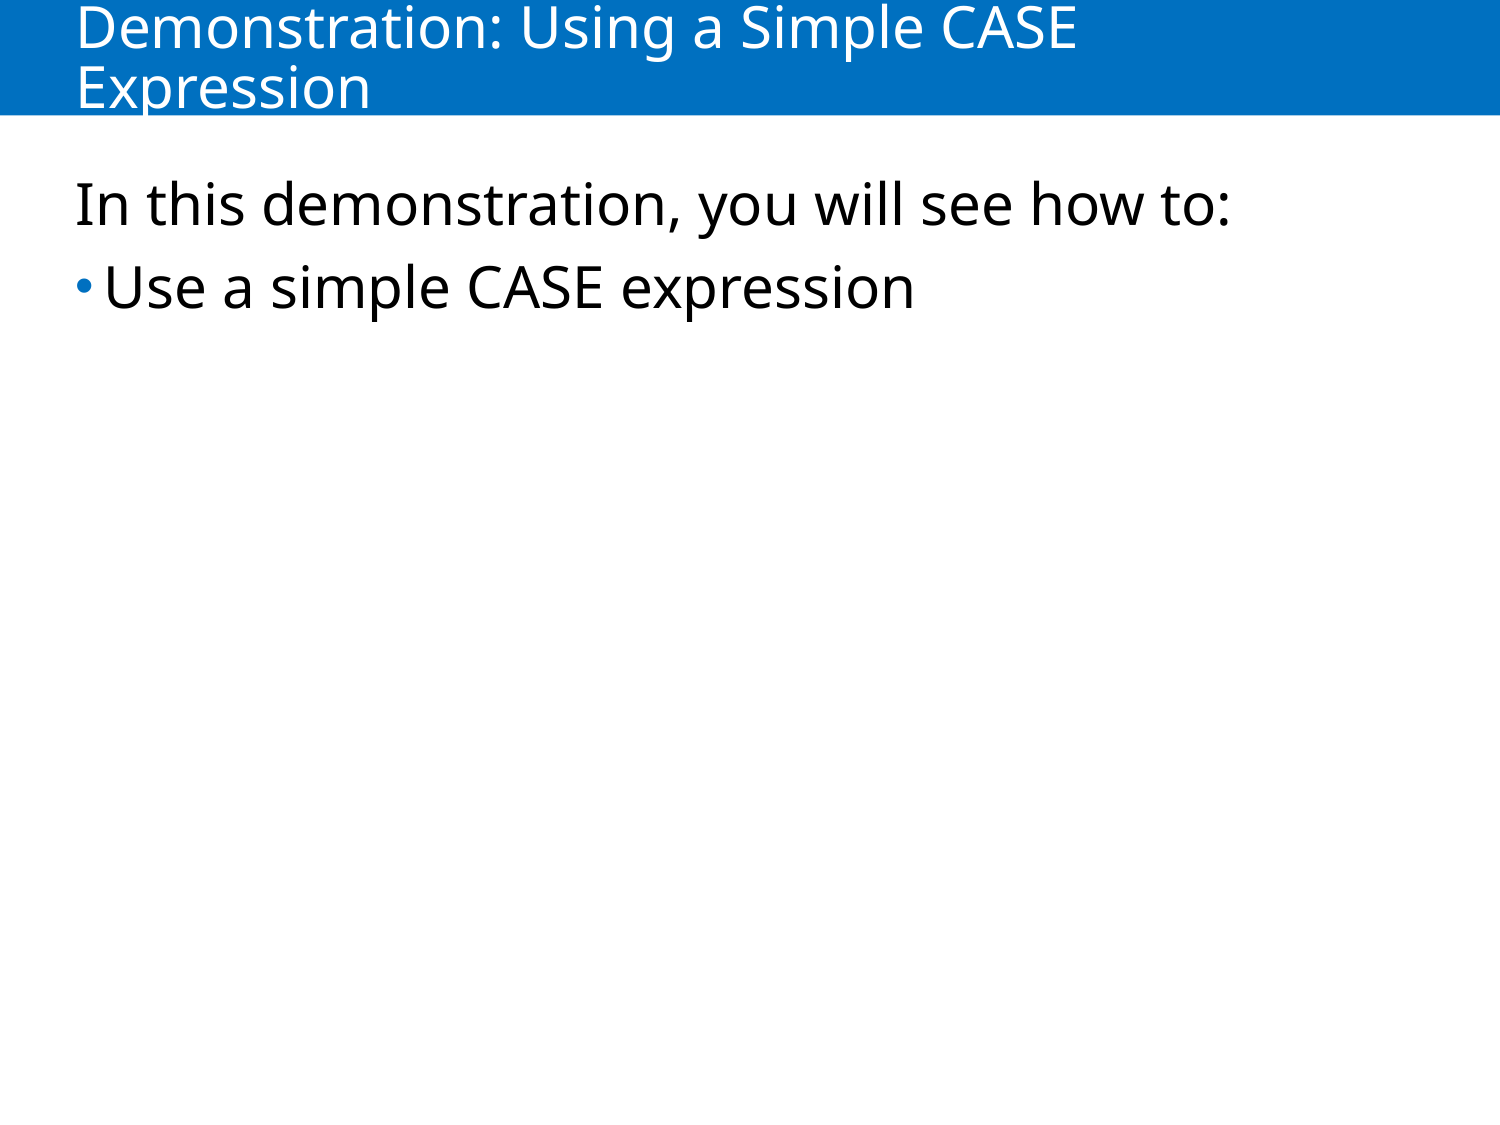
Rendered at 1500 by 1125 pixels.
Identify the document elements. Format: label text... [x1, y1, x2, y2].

text_box In this demonstration, you will see how to: Use a simple CASE expression [75, 167, 1408, 1012]
title Demonstration: Using a Simple CASE Expression [75, 0, 1351, 122]
